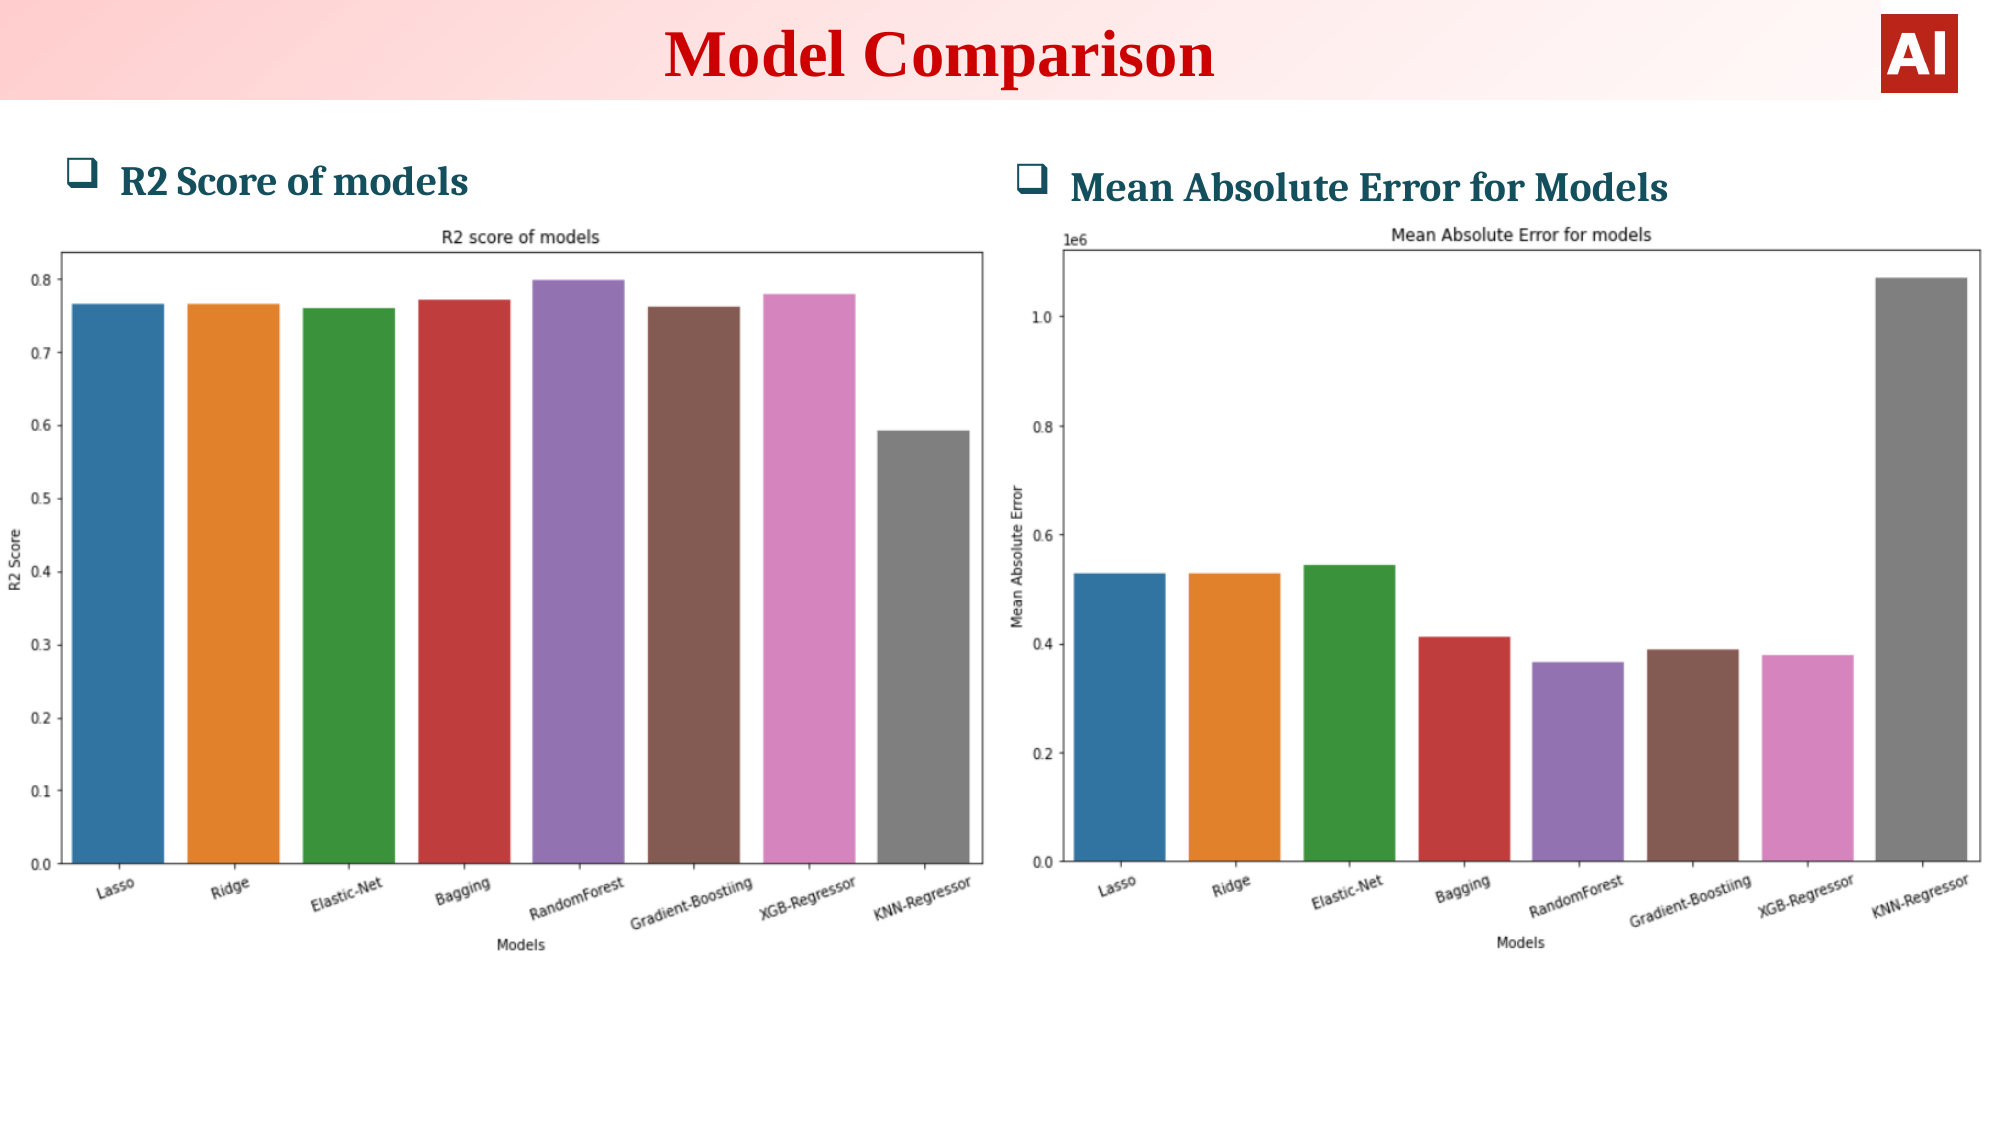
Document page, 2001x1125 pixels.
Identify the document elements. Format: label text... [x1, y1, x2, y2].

text_box R2 Score of models [49, 146, 664, 211]
text_box Model Comparison [0, 0, 1883, 102]
picture [1883, 14, 1958, 93]
picture [0, 211, 2000, 969]
text_box Mean Absolute Error for Models [999, 152, 1928, 210]
